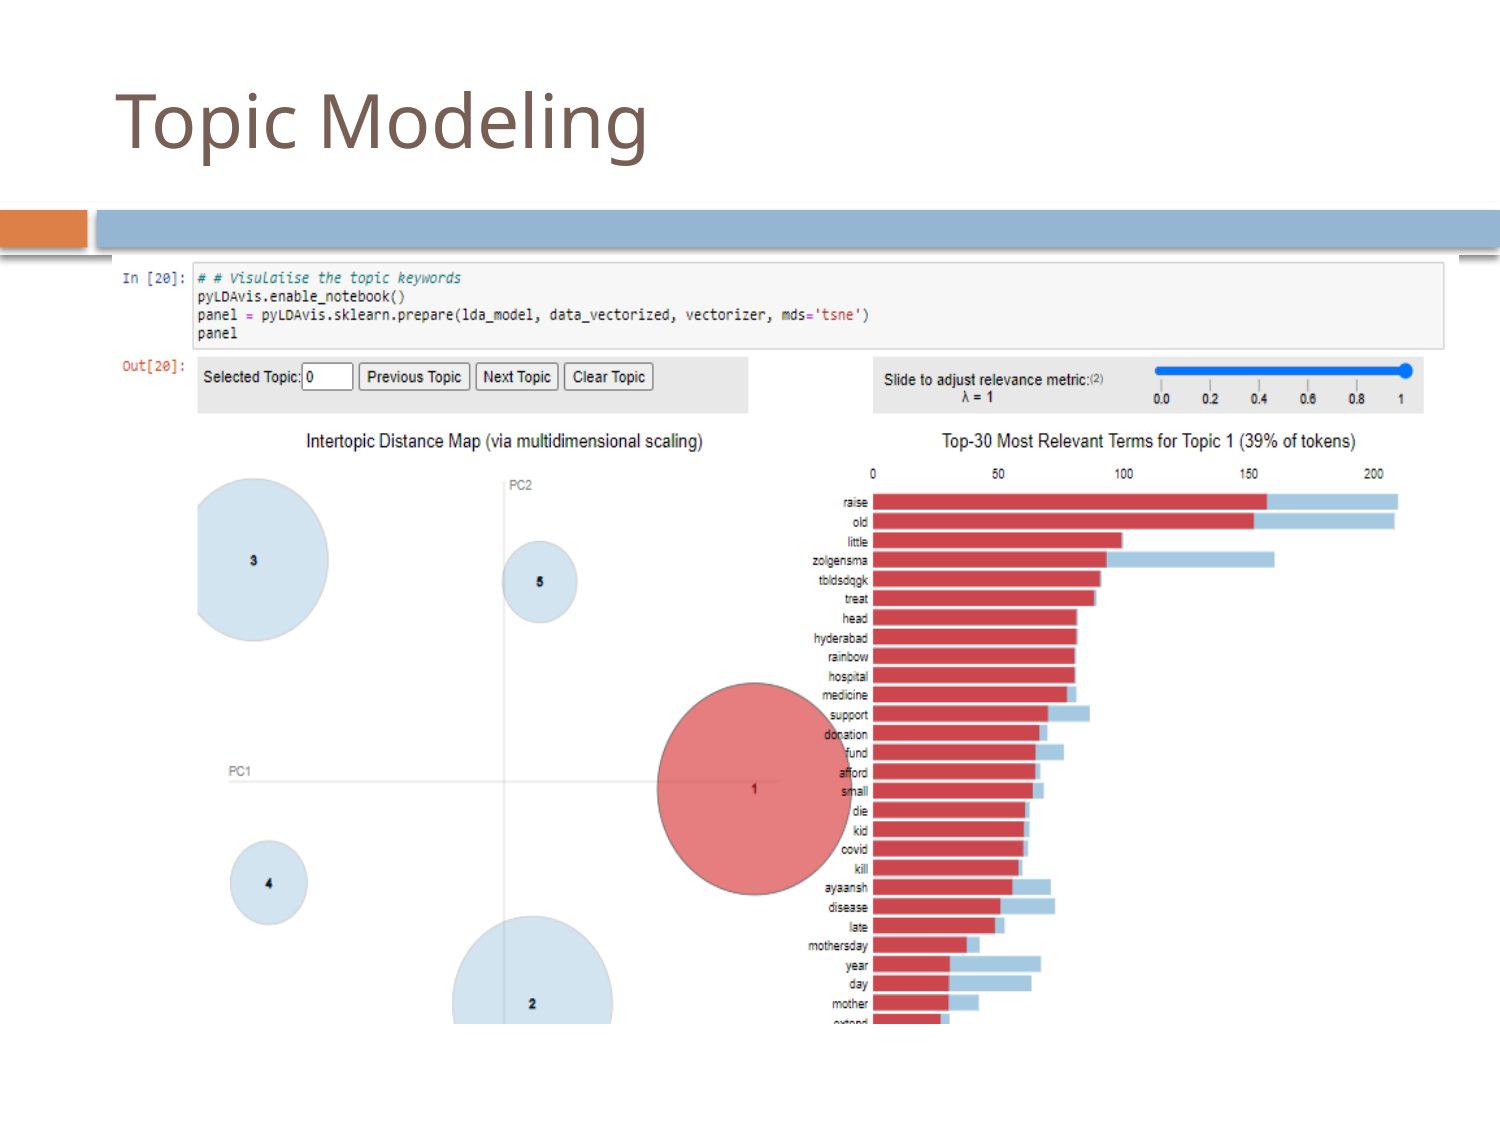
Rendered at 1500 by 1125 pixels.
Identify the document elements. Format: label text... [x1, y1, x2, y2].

picture [111, 255, 1460, 1024]
title Topic Modeling [100, 37, 1438, 200]
